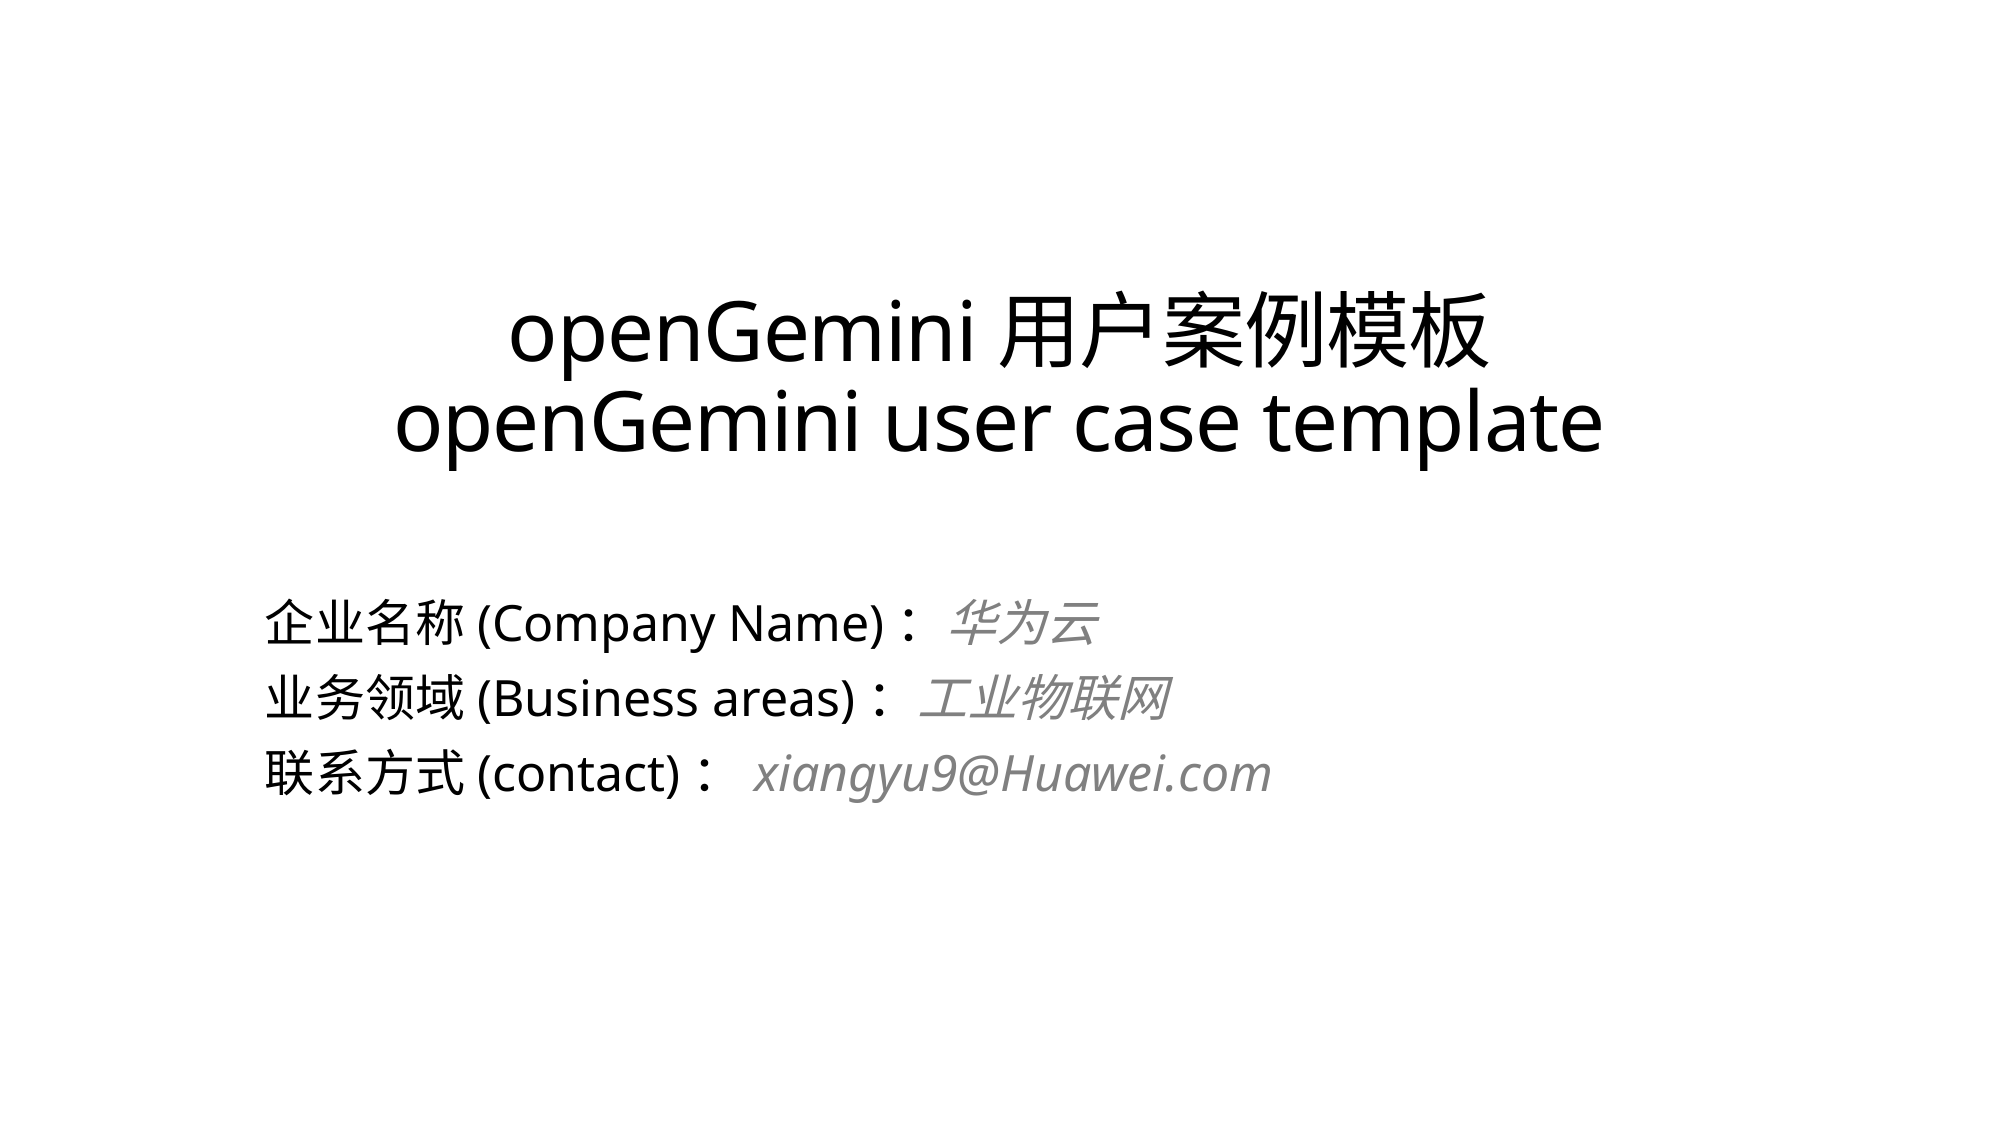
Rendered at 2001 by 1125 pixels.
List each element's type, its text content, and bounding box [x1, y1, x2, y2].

title openGemini用户案例模板 openGemini user case template [249, 184, 1750, 576]
subtitle 企业名称(Company Name)：华为云 业务领域(Business areas)：工业物联网 联系方式(contact)：xiangyu9@Huawei.com [249, 590, 1750, 863]
